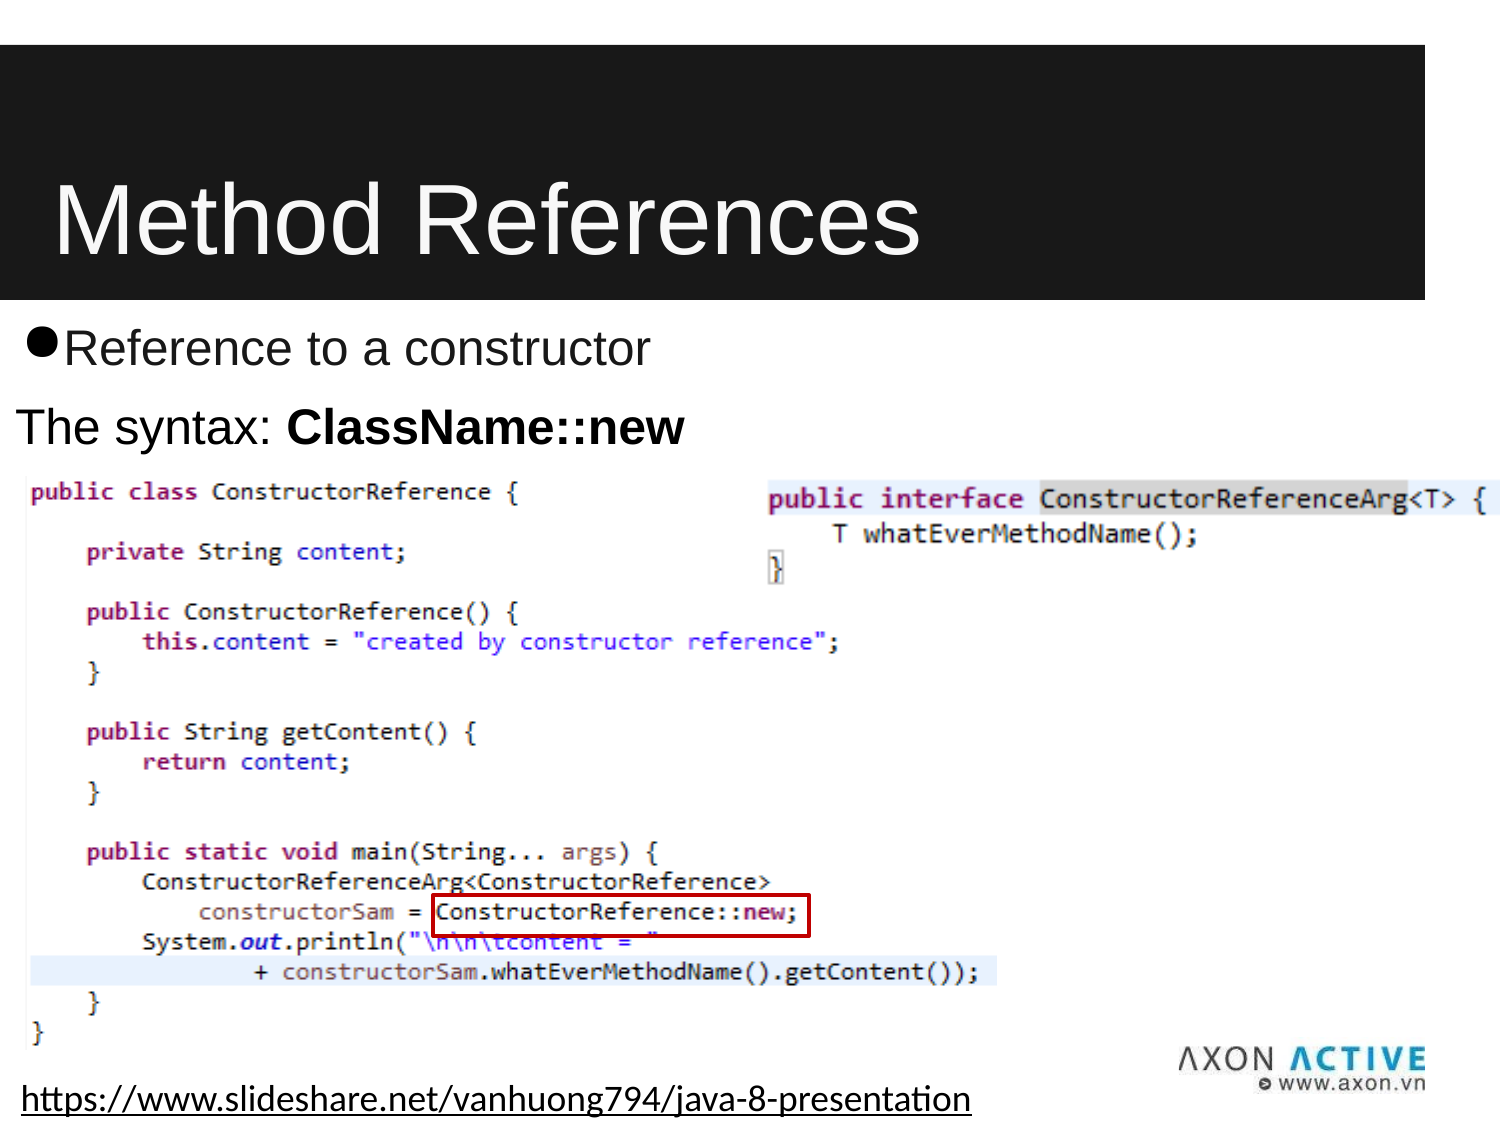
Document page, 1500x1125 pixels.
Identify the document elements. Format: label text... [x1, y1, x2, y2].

title Method References [50, 152, 928, 343]
text_box [25, 476, 997, 1050]
text_box https://www.slideshare.net/vanhuong794/java-8-presentation [5, 1066, 1394, 1125]
text_box Reference to a constructor The syntax: ClassName::new [12, 294, 690, 455]
text_box [764, 476, 1500, 592]
text_box [1178, 1037, 1425, 1094]
text_box [433, 895, 810, 936]
